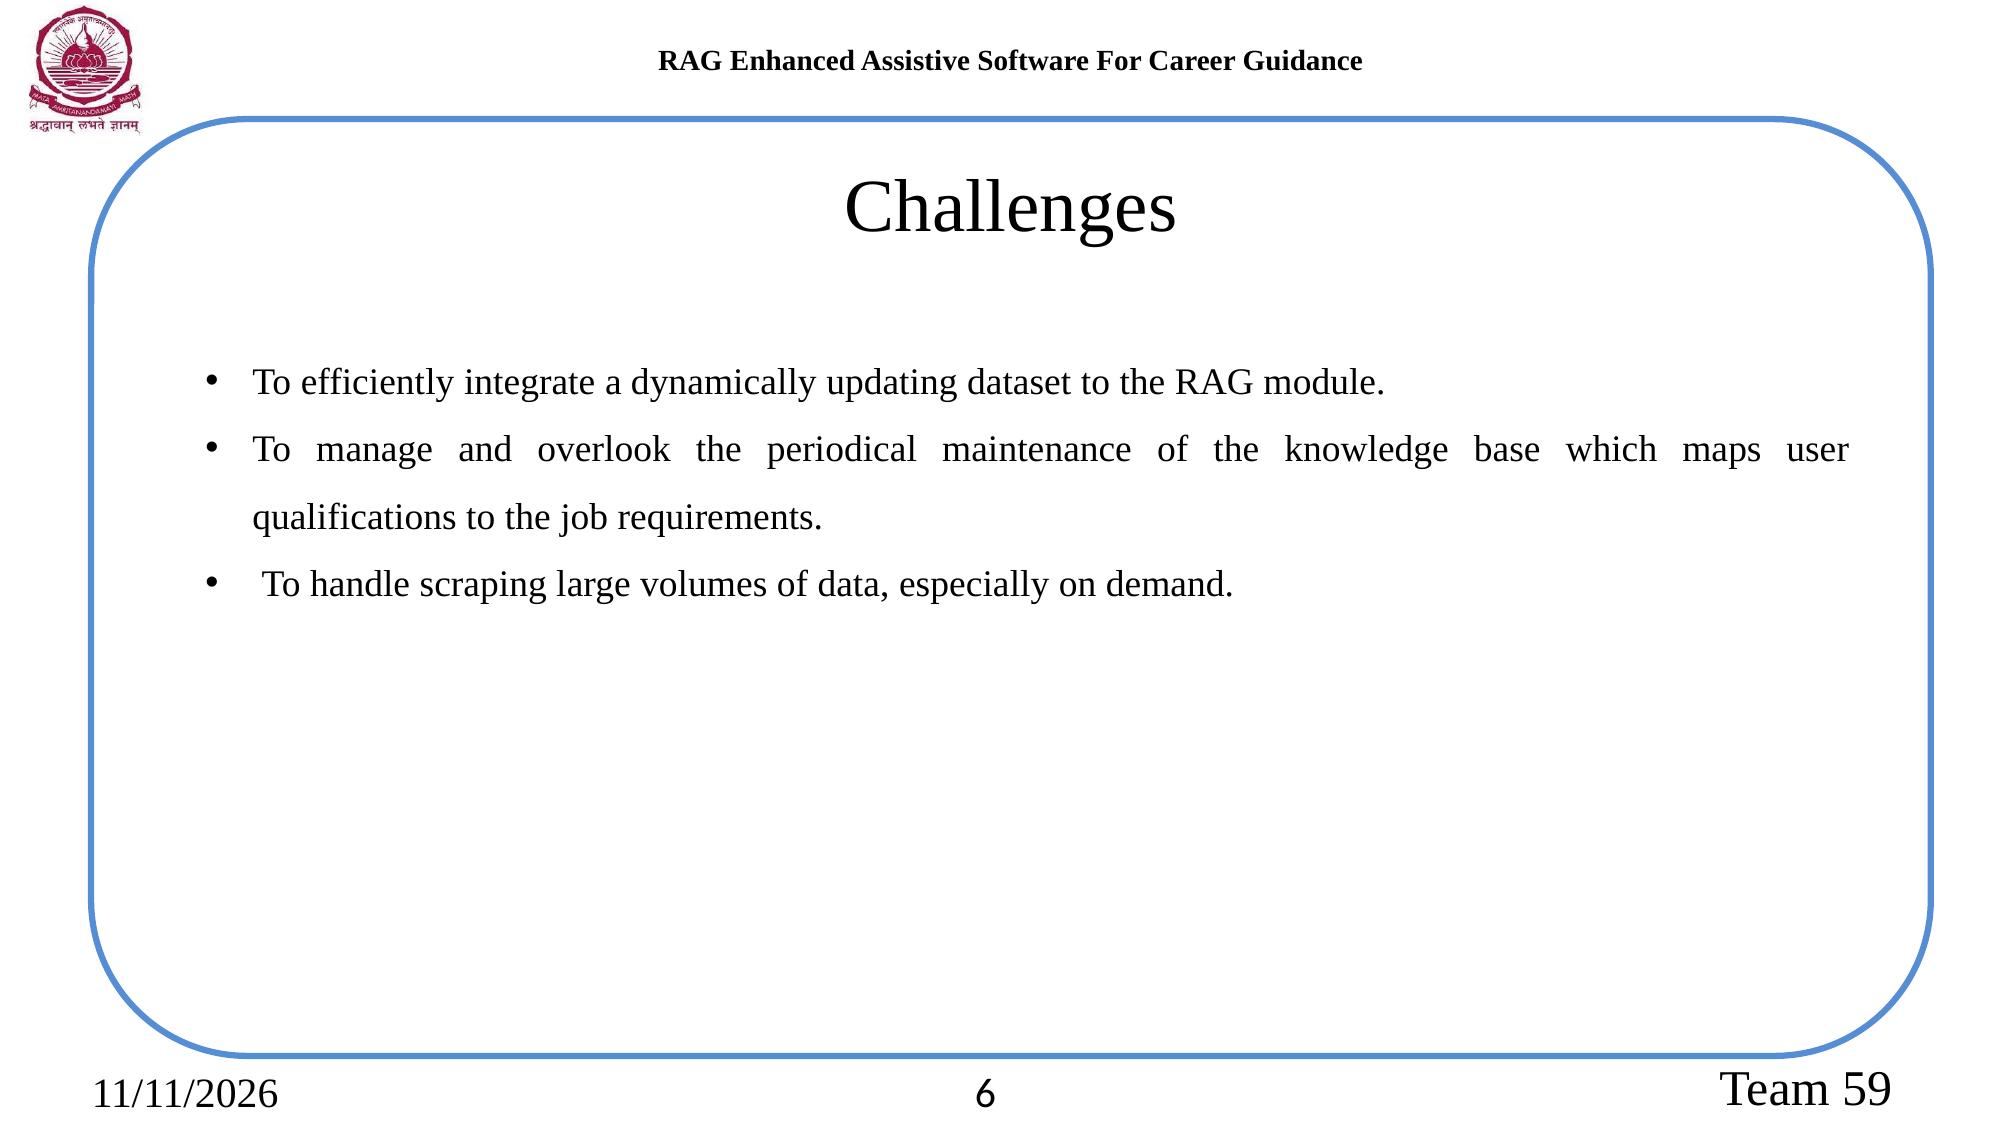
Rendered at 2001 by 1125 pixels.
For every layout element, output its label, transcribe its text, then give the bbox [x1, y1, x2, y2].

slide_number 6 [561, 1060, 1011, 1121]
footer Team 59 [1585, 1055, 1952, 1116]
text_box [90, 118, 1932, 1057]
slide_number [76, 1060, 527, 1121]
picture [19, 4, 155, 136]
subtitle To efficiently integrate a dynamically updating dataset to the RAG module. To manage and overlook the periodical maintenance of the knowledge base which maps user qualifications to the job requirements. To handle scraping large volumes of data, especially on demand. [190, 135, 1866, 803]
text_box RAG Enhanced Assistive Software For Career Guidance [368, 28, 1654, 117]
